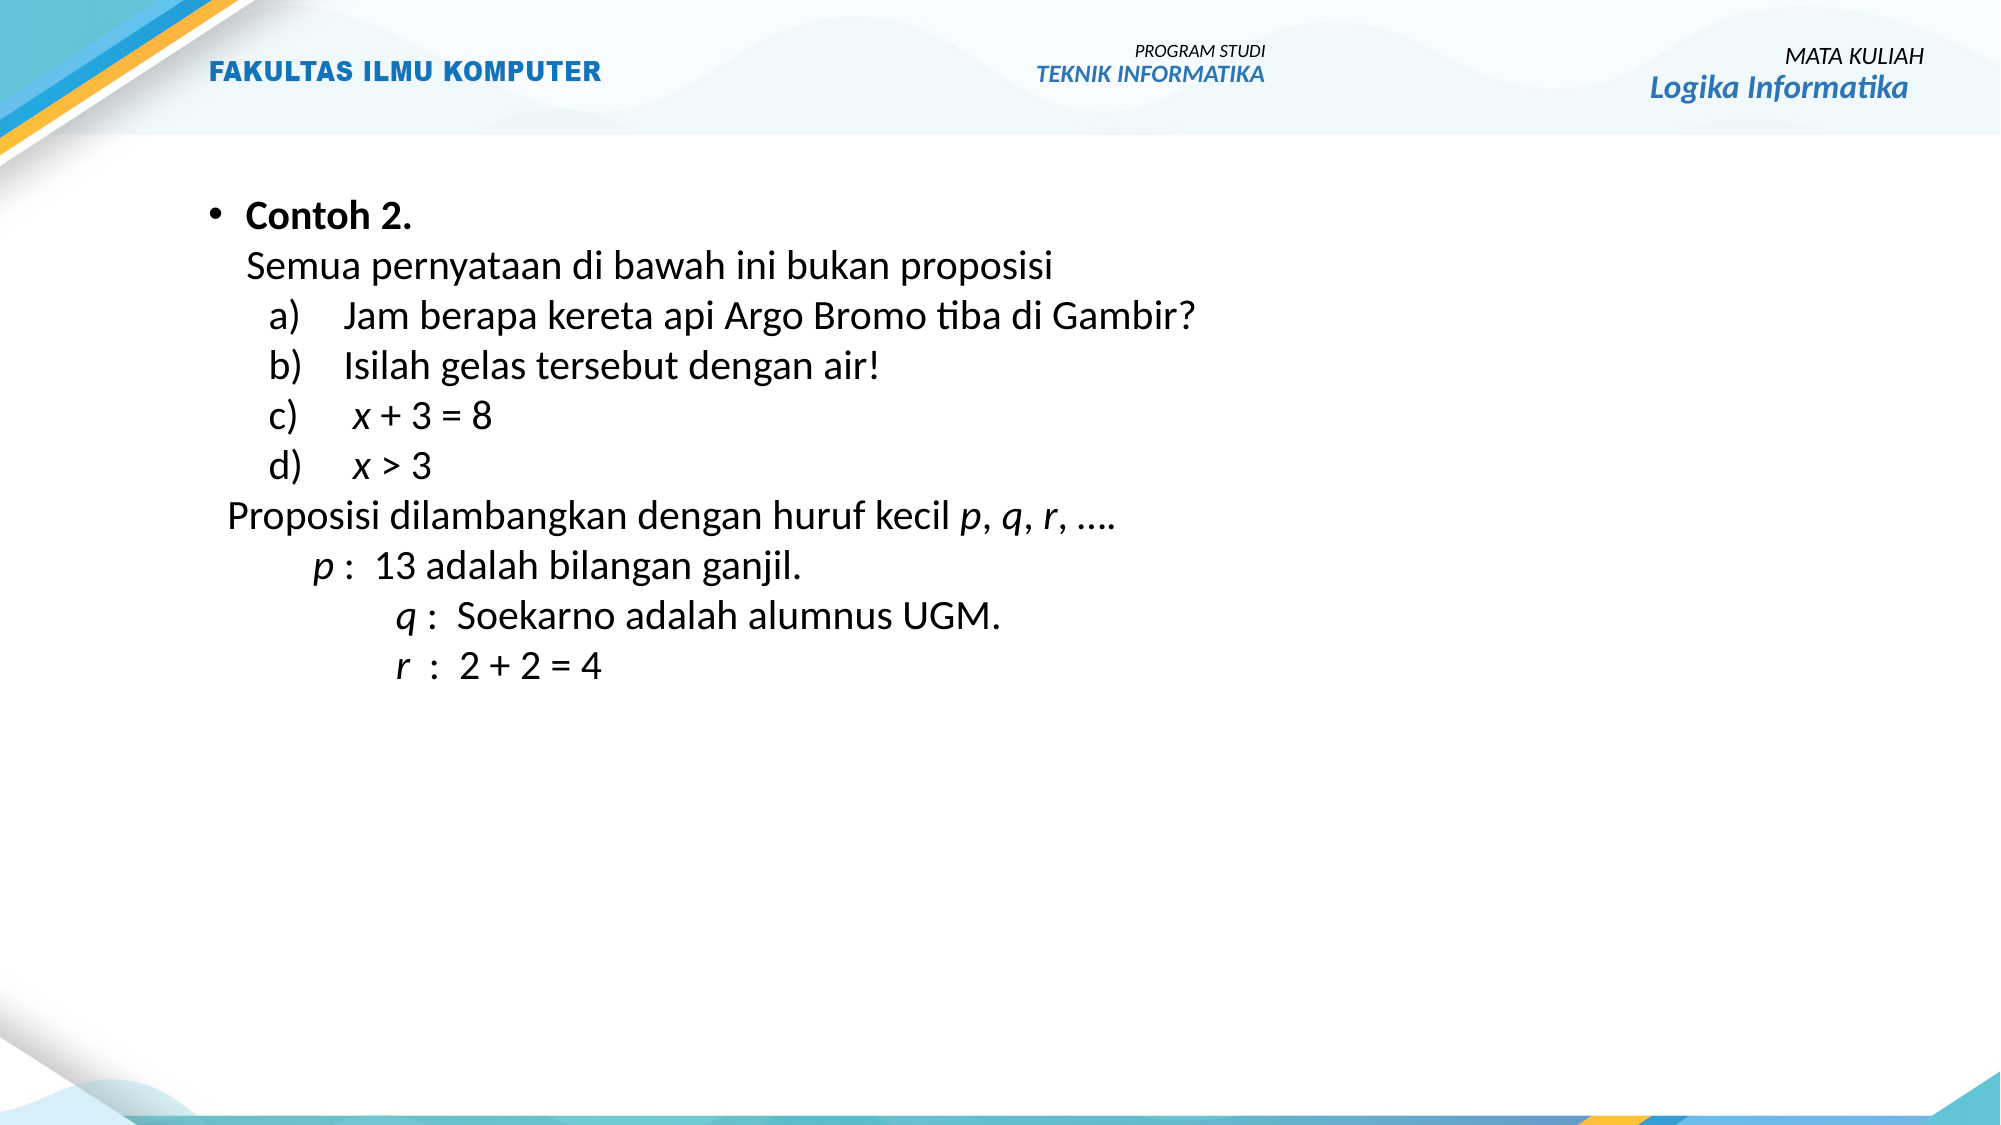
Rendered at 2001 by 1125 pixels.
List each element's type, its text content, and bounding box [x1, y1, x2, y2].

picture [0, 0, 2000, 1125]
text_box PROGRAM STUDI TEKNIK INFORMATIKA [904, 33, 1281, 118]
text_box MATA KULIAH Logika Informatika [1374, 35, 1940, 147]
list Contoh 2. Semua pernyataan di bawah ini bukan proposisi Jam berapa kereta api Argo Bromo tiba di Gambir? Isilah gelas tersebut dengan air! x + 3 = 8 x > 3 Proposisi dilambangkan dengan huruf kecil p, q, r, …. p : 13 adalah bilangan ganjil. q : Soekarno adalah alumnus UGM. r : 2 + 2 = 4 [193, 180, 1813, 980]
